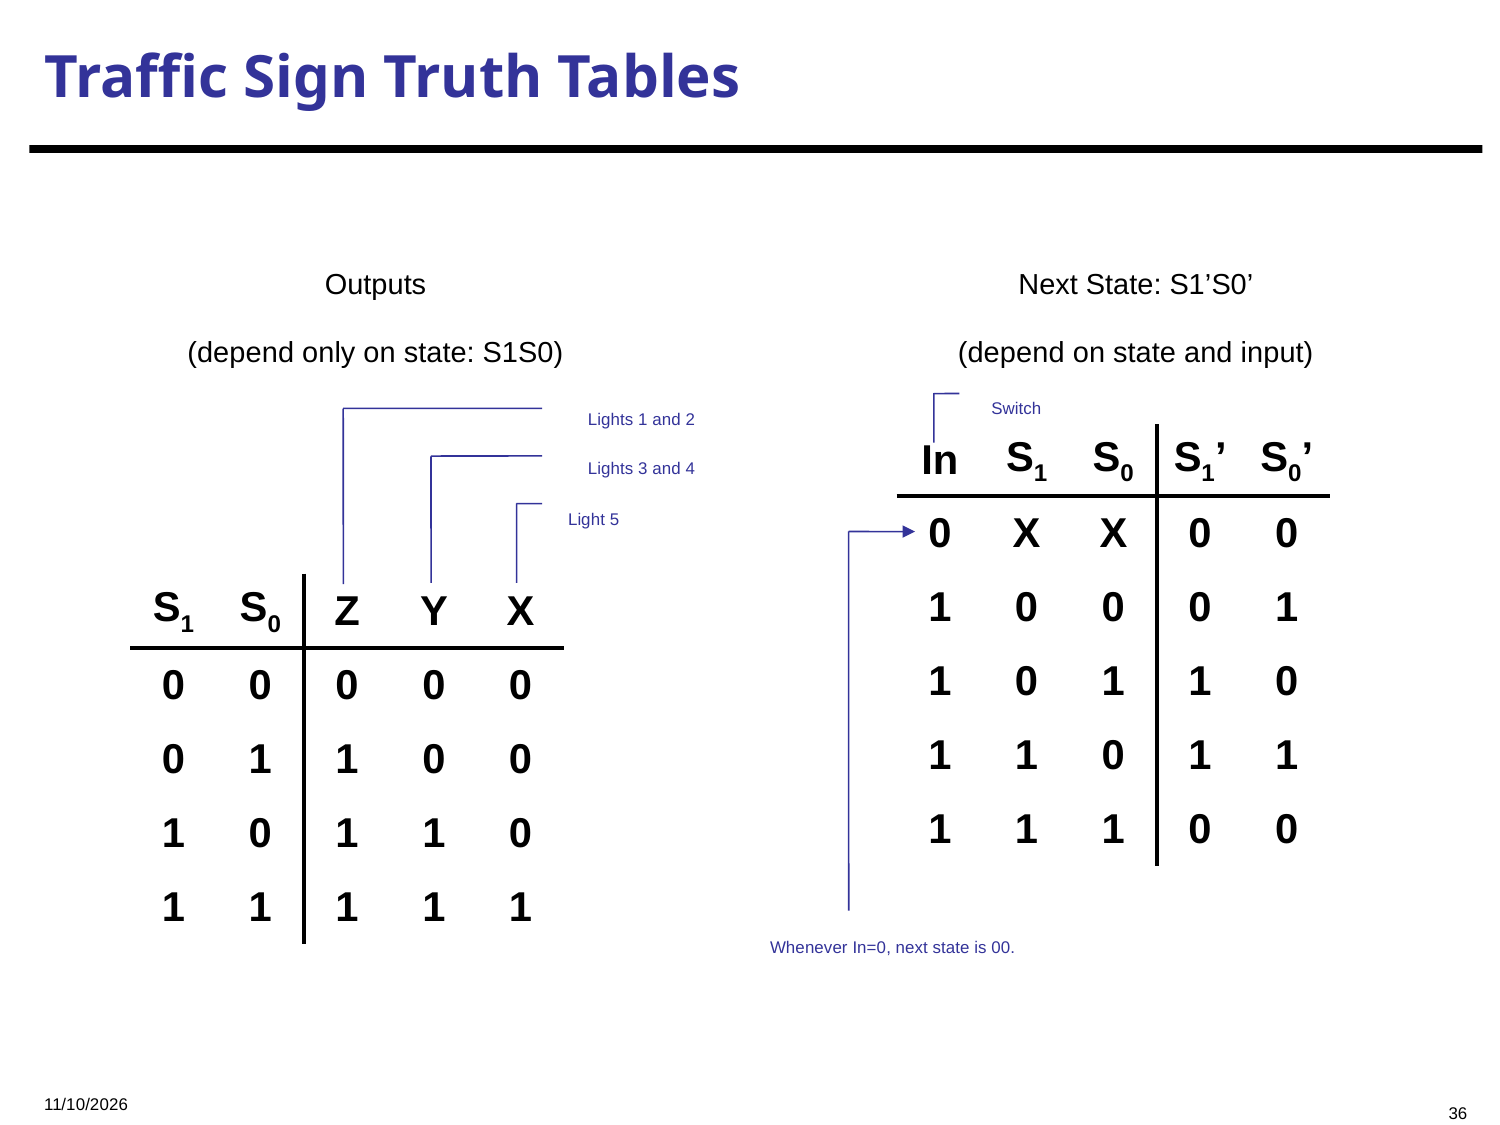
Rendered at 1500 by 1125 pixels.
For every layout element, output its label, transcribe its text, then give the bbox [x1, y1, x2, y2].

table_cell 1 [1070, 644, 1155, 718]
table_cell 1 [1243, 718, 1330, 792]
table_cell 1 [306, 722, 391, 796]
table_cell 0 [217, 796, 302, 870]
table_cell 1 [391, 796, 477, 870]
table_cell 1 [477, 870, 564, 944]
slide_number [29, 1075, 405, 1113]
table_cell 1 [897, 644, 983, 718]
table_header Y [391, 574, 477, 646]
table_cell 0 [306, 650, 391, 722]
table_cell 0 [983, 570, 1070, 644]
text_box Switch [976, 370, 1057, 425]
table_cell 0 [1159, 570, 1243, 644]
table_cell 1 [391, 870, 477, 944]
table_header In [897, 424, 983, 494]
table_cell 0 [1243, 644, 1330, 718]
table_header S0 [217, 574, 302, 646]
title Traffic Sign Truth Tables [29, 11, 1480, 138]
table_cell 0 [1159, 792, 1243, 866]
table_cell 1 [1243, 570, 1330, 644]
slide_number 36 [1032, 1075, 1483, 1113]
table_header S1 [130, 574, 217, 646]
table_cell 1 [130, 796, 217, 870]
table_cell 1 [306, 870, 391, 944]
table_cell 0 [391, 722, 477, 796]
table_cell 0 [477, 650, 564, 722]
table_cell 0 [217, 650, 302, 722]
table_cell 0 [130, 650, 217, 722]
table_cell 0 [897, 498, 983, 570]
table_cell X [1070, 498, 1155, 570]
table_header S0 [1070, 424, 1155, 494]
table_cell 1 [983, 792, 1070, 866]
table_header S0’ [1243, 424, 1330, 494]
text_box Whenever In=0, next state is 00. [755, 909, 1031, 964]
table_header X [477, 574, 564, 646]
table_cell 0 [130, 722, 217, 796]
text_box [849, 525, 916, 538]
table_cell 1 [897, 718, 983, 792]
table_cell 1 [1159, 644, 1243, 718]
table_cell 0 [983, 644, 1070, 718]
table_cell 1 [983, 718, 1070, 792]
table_cell 0 [1243, 792, 1330, 866]
table_header S1 [983, 424, 1070, 494]
table_cell 1 [1159, 718, 1243, 792]
table_header Z [306, 574, 391, 646]
table_cell 1 [217, 722, 302, 796]
table_cell 1 [897, 570, 983, 644]
text_box Light 5 [553, 481, 635, 536]
table_cell 1 [306, 796, 391, 870]
table_cell 0 [477, 722, 564, 796]
table_cell 0 [1243, 498, 1330, 570]
table_cell 0 [1070, 718, 1155, 792]
table_cell 0 [477, 796, 564, 870]
text_box Next State: S1’S0’ (depend on state and input) [942, 224, 1330, 376]
table_cell 1 [1070, 792, 1155, 866]
table_cell 0 [1159, 498, 1243, 570]
table_cell 0 [1070, 570, 1155, 644]
table_cell X [983, 498, 1070, 570]
text_box Lights 3 and 4 [572, 430, 710, 485]
table_cell 1 [897, 792, 983, 866]
table_cell 1 [217, 870, 302, 944]
table_cell 0 [391, 650, 477, 722]
table_cell 1 [130, 870, 217, 944]
text_box Outputs (depend only on state: S1S0) [172, 224, 580, 376]
table_header S1’ [1159, 424, 1243, 494]
text_box Lights 1 and 2 [572, 382, 710, 430]
